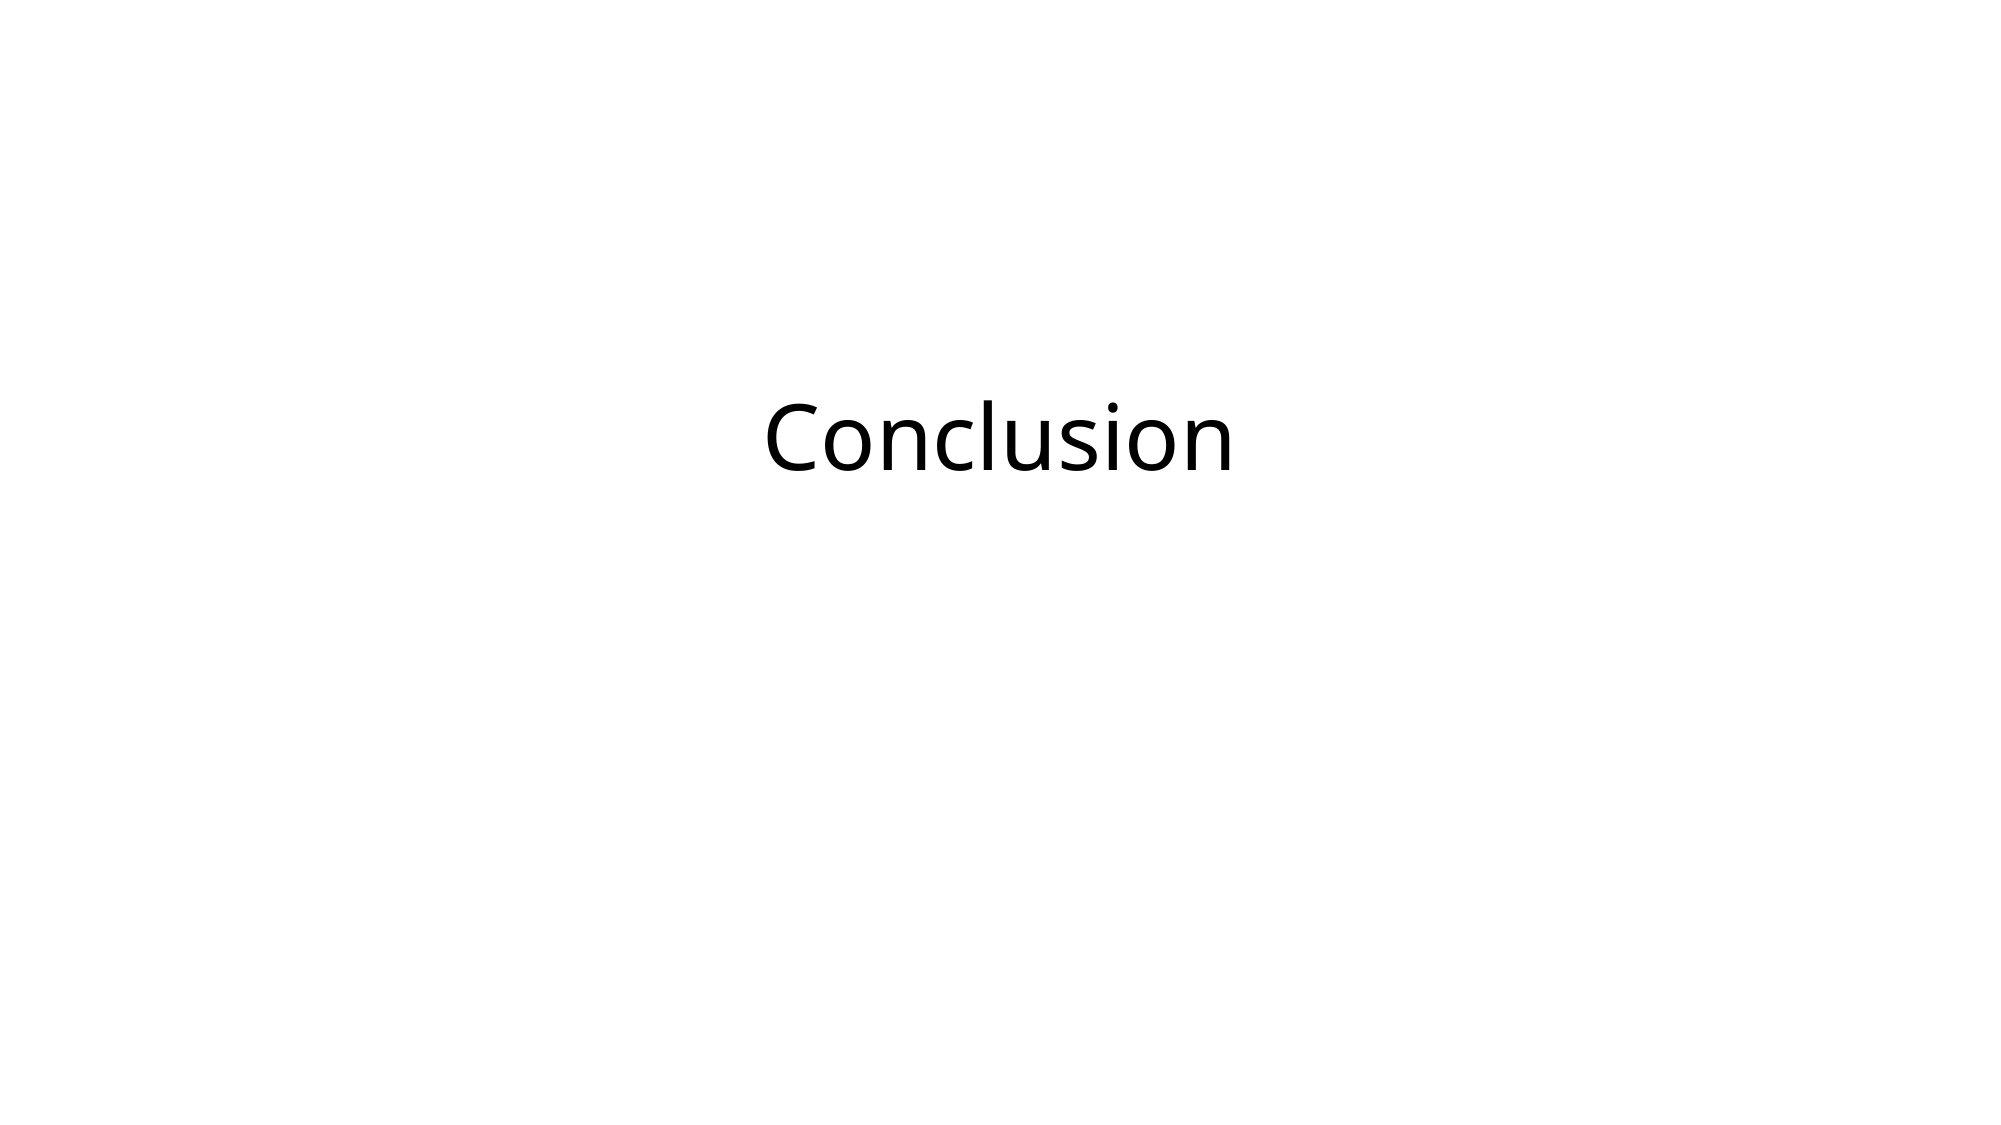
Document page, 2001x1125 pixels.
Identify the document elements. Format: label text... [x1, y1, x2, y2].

title Conclusion [0, 334, 2000, 547]
